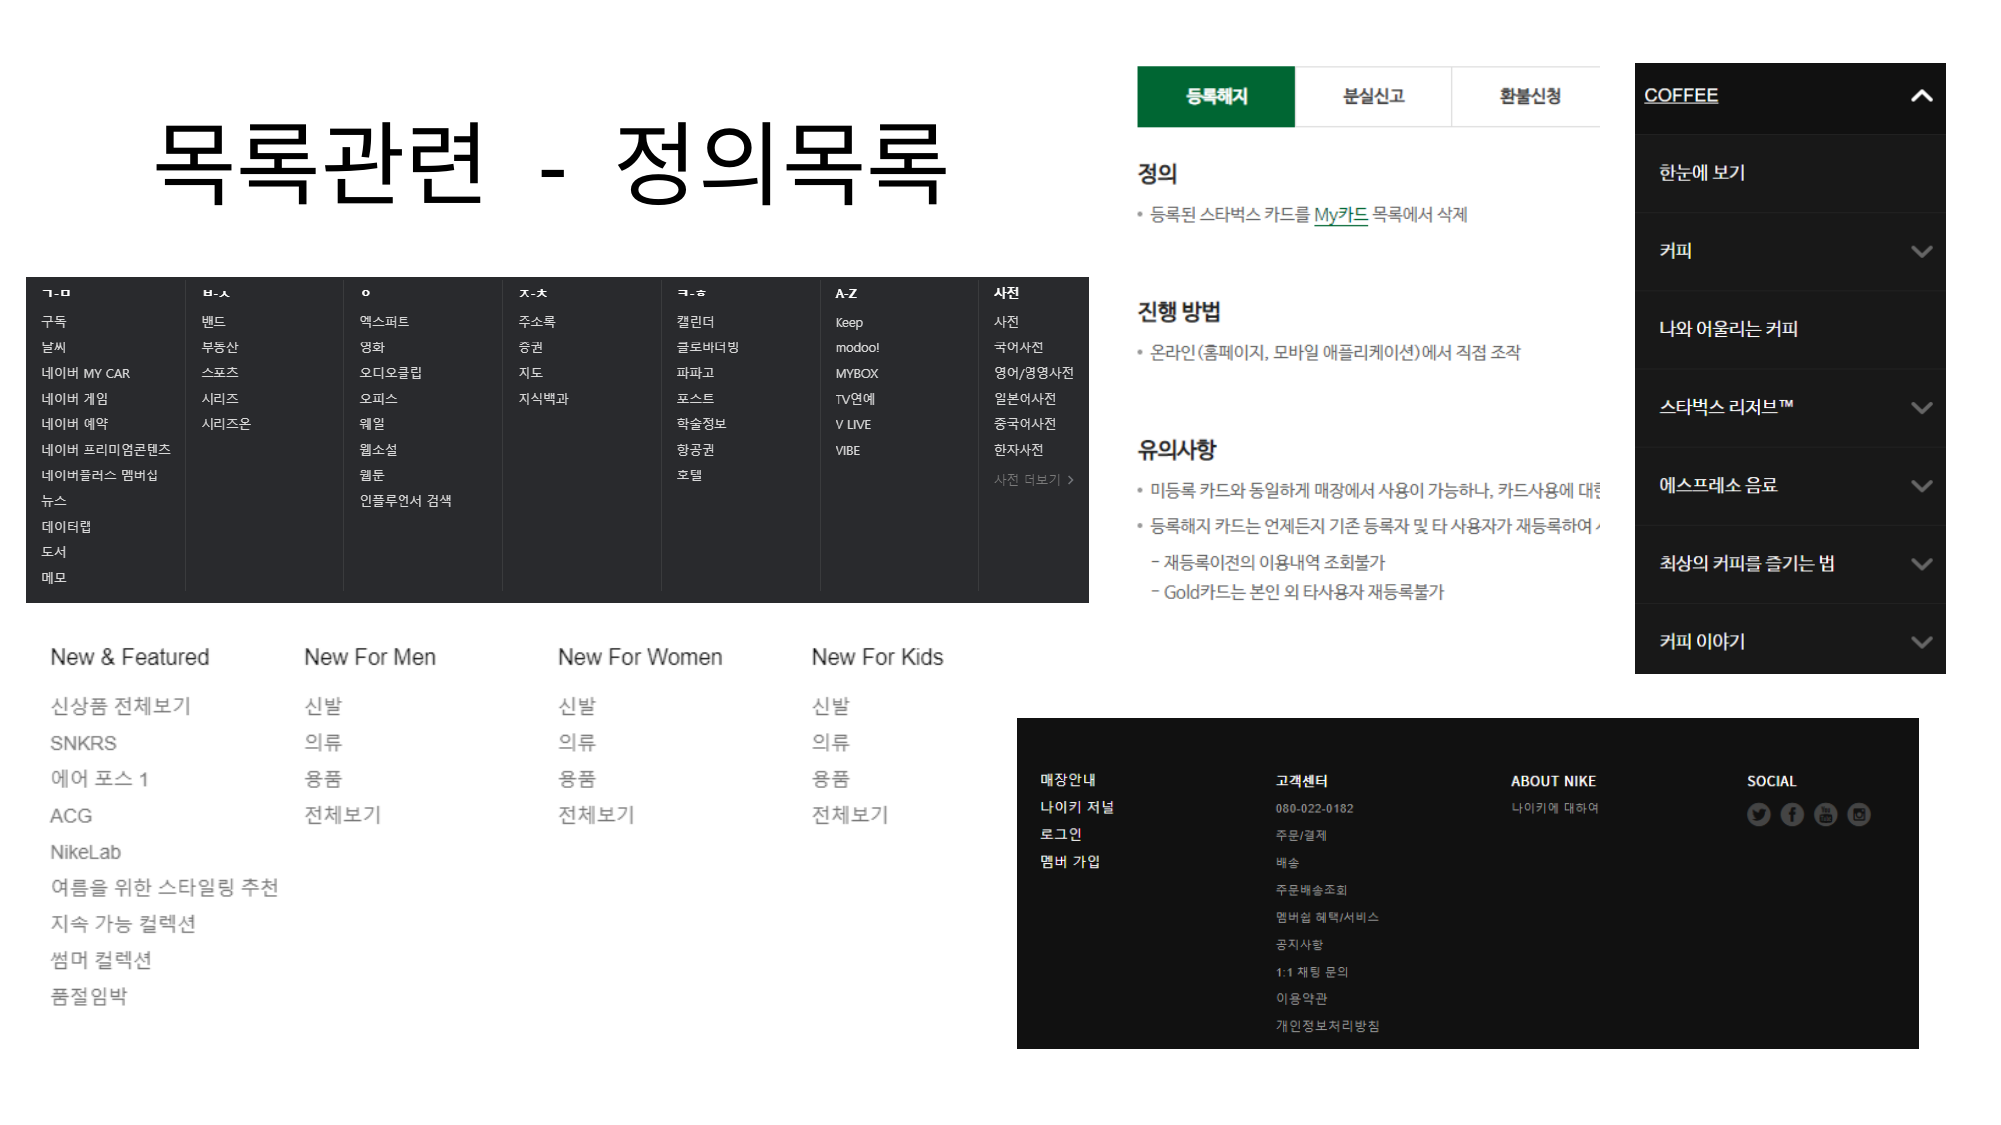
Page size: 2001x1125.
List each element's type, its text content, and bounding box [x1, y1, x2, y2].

picture [26, 633, 966, 1049]
picture [1123, 59, 1600, 660]
picture [1017, 718, 1919, 1049]
title 목록관련 - 정의목록 [1600, 59, 1863, 278]
title 목록관련 - 정의목록 [137, 59, 1123, 278]
picture [1634, 62, 1946, 674]
picture [26, 277, 1089, 603]
